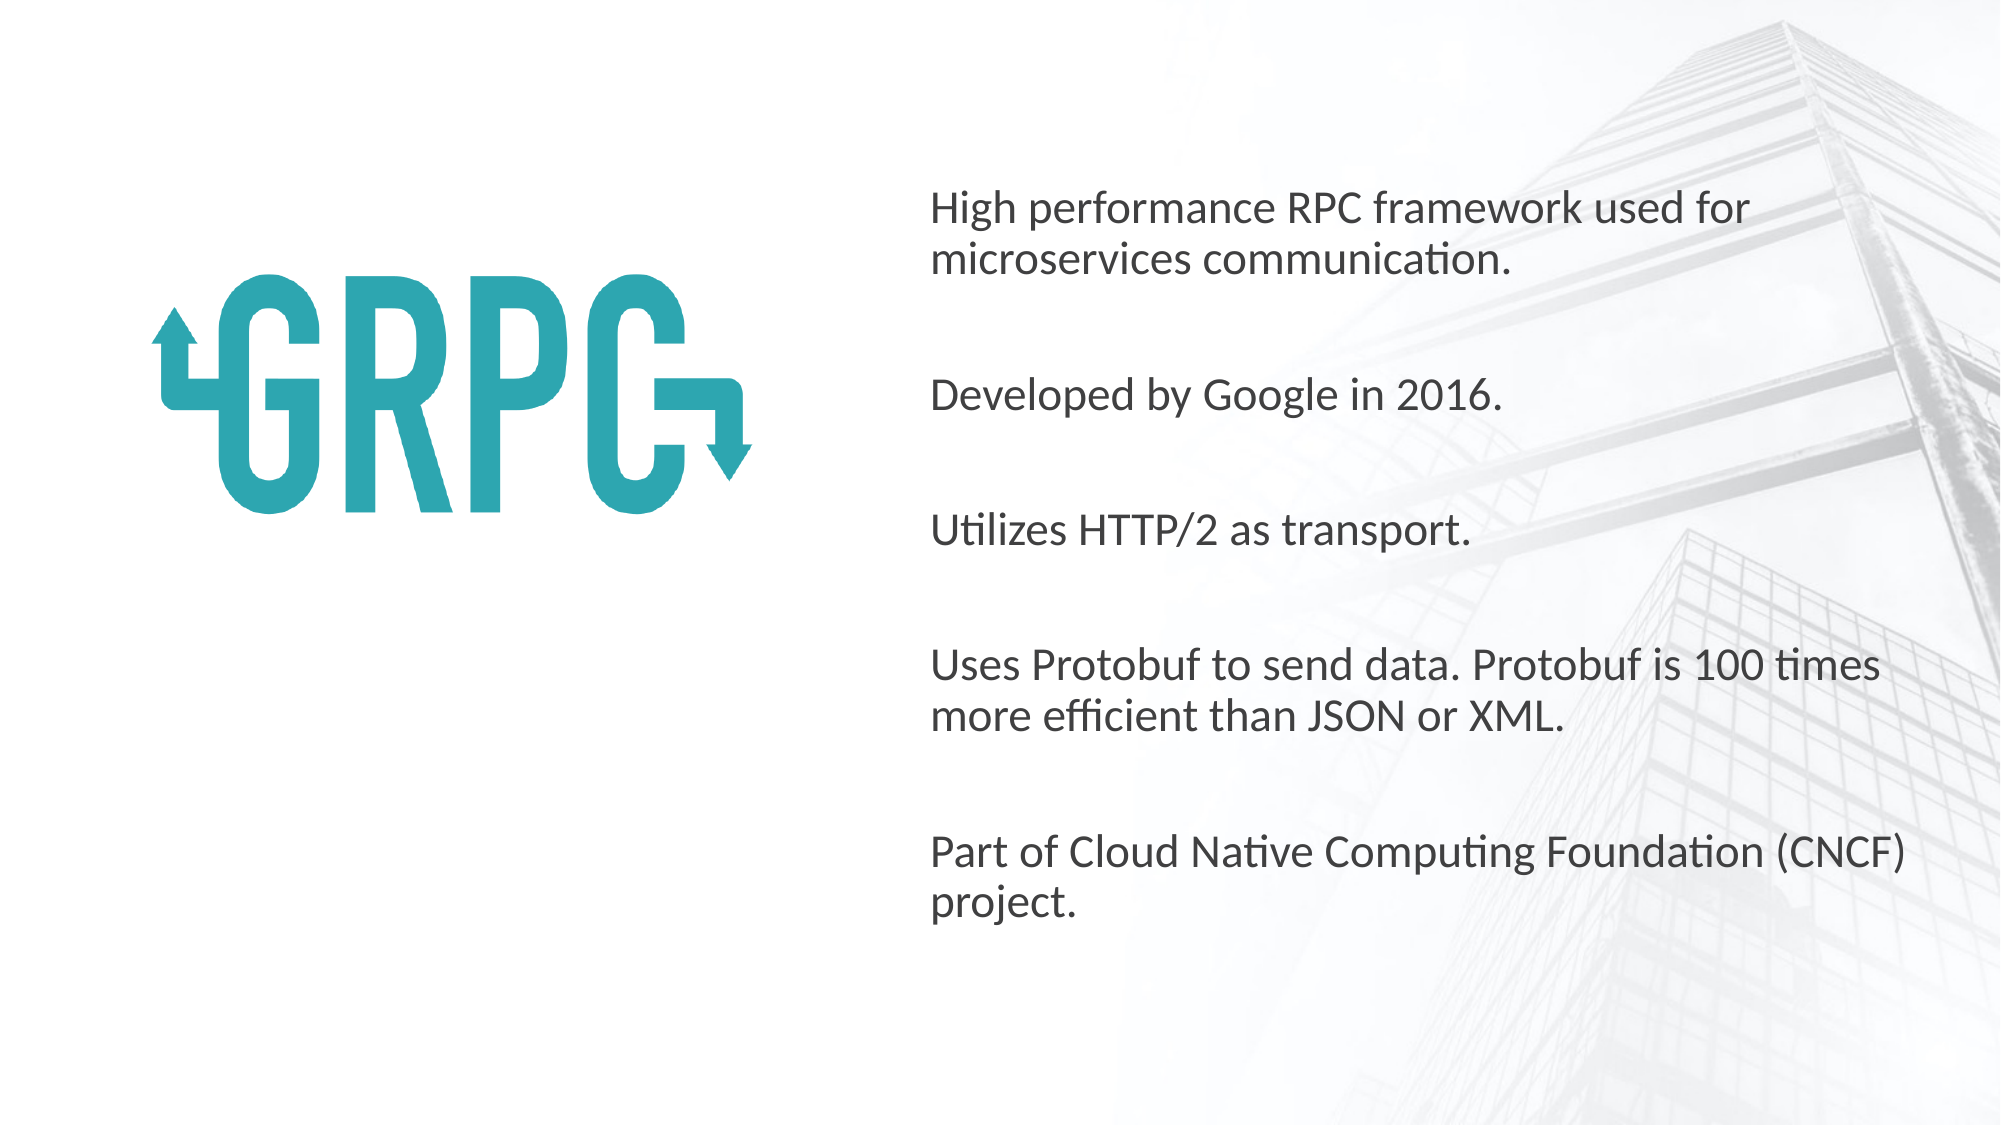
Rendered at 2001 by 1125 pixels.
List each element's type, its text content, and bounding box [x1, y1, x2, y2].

list High performance RPC framework used for microservices communication. Developed by Google in 2016. Utilizes HTTP/2 as transport. Uses Protobuf to send data. Protobuf is 100 times more efficient than JSON or XML. Part of Cloud Native Computing Foundation (CNCF) project. [915, 175, 1962, 937]
picture [0, 0, 2001, 1125]
